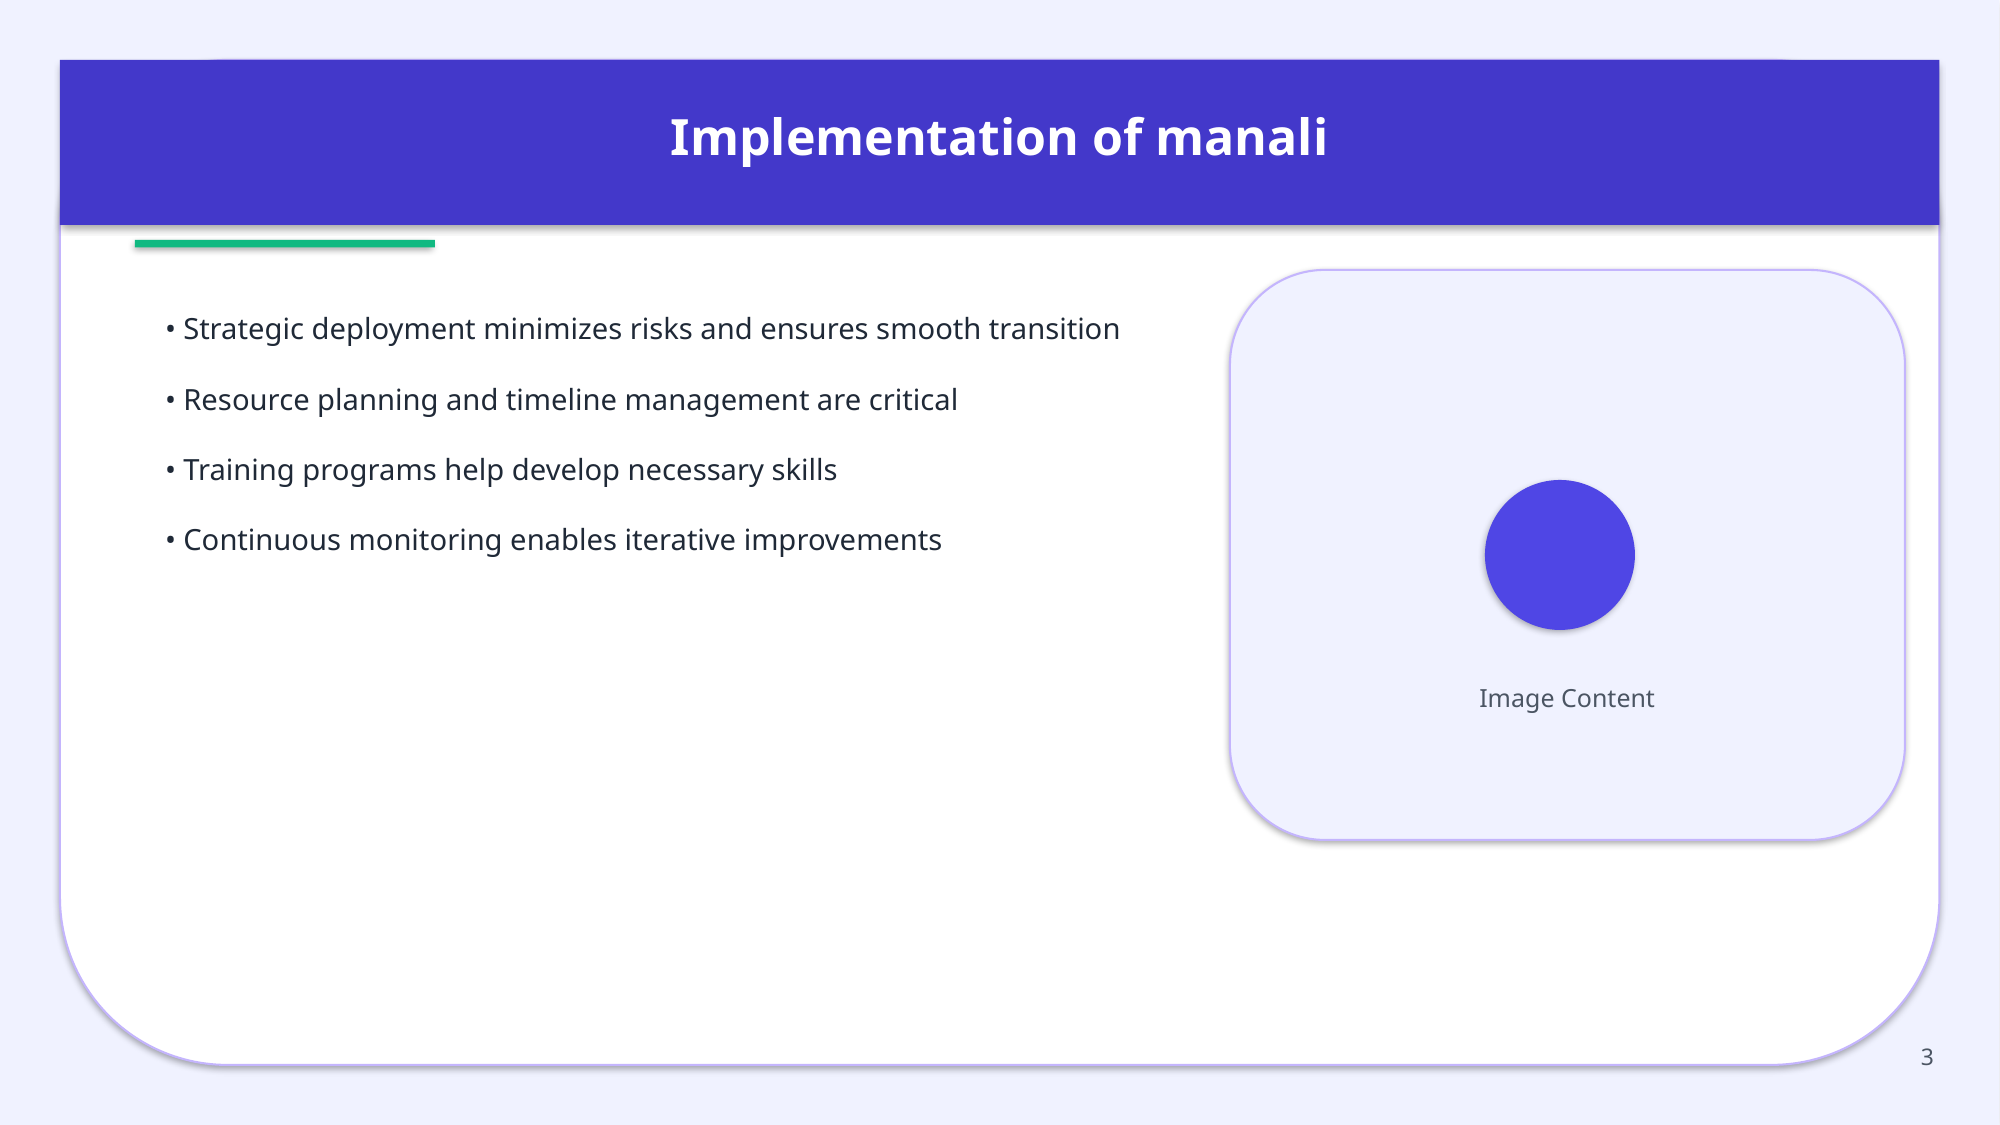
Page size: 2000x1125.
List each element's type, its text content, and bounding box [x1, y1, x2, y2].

text_box Implementation of manali [640, 89, 1359, 180]
text_box [134, 239, 436, 248]
text_box [1484, 479, 1636, 631]
text_box 3 [1905, 1035, 1949, 1078]
text_box [0, 0, 2000, 1125]
text_box [59, 234, 1941, 1066]
text_box [59, 59, 1940, 226]
text_box • Strategic deployment minimizes risks and ensures smooth transition • Resource planning and timeline management are critical • Training programs help develop necessary skills • Continuous monitoring enables iterative improvements [134, 270, 1155, 587]
text_box [1229, 269, 1906, 841]
text_box Image Content [1464, 675, 1671, 720]
